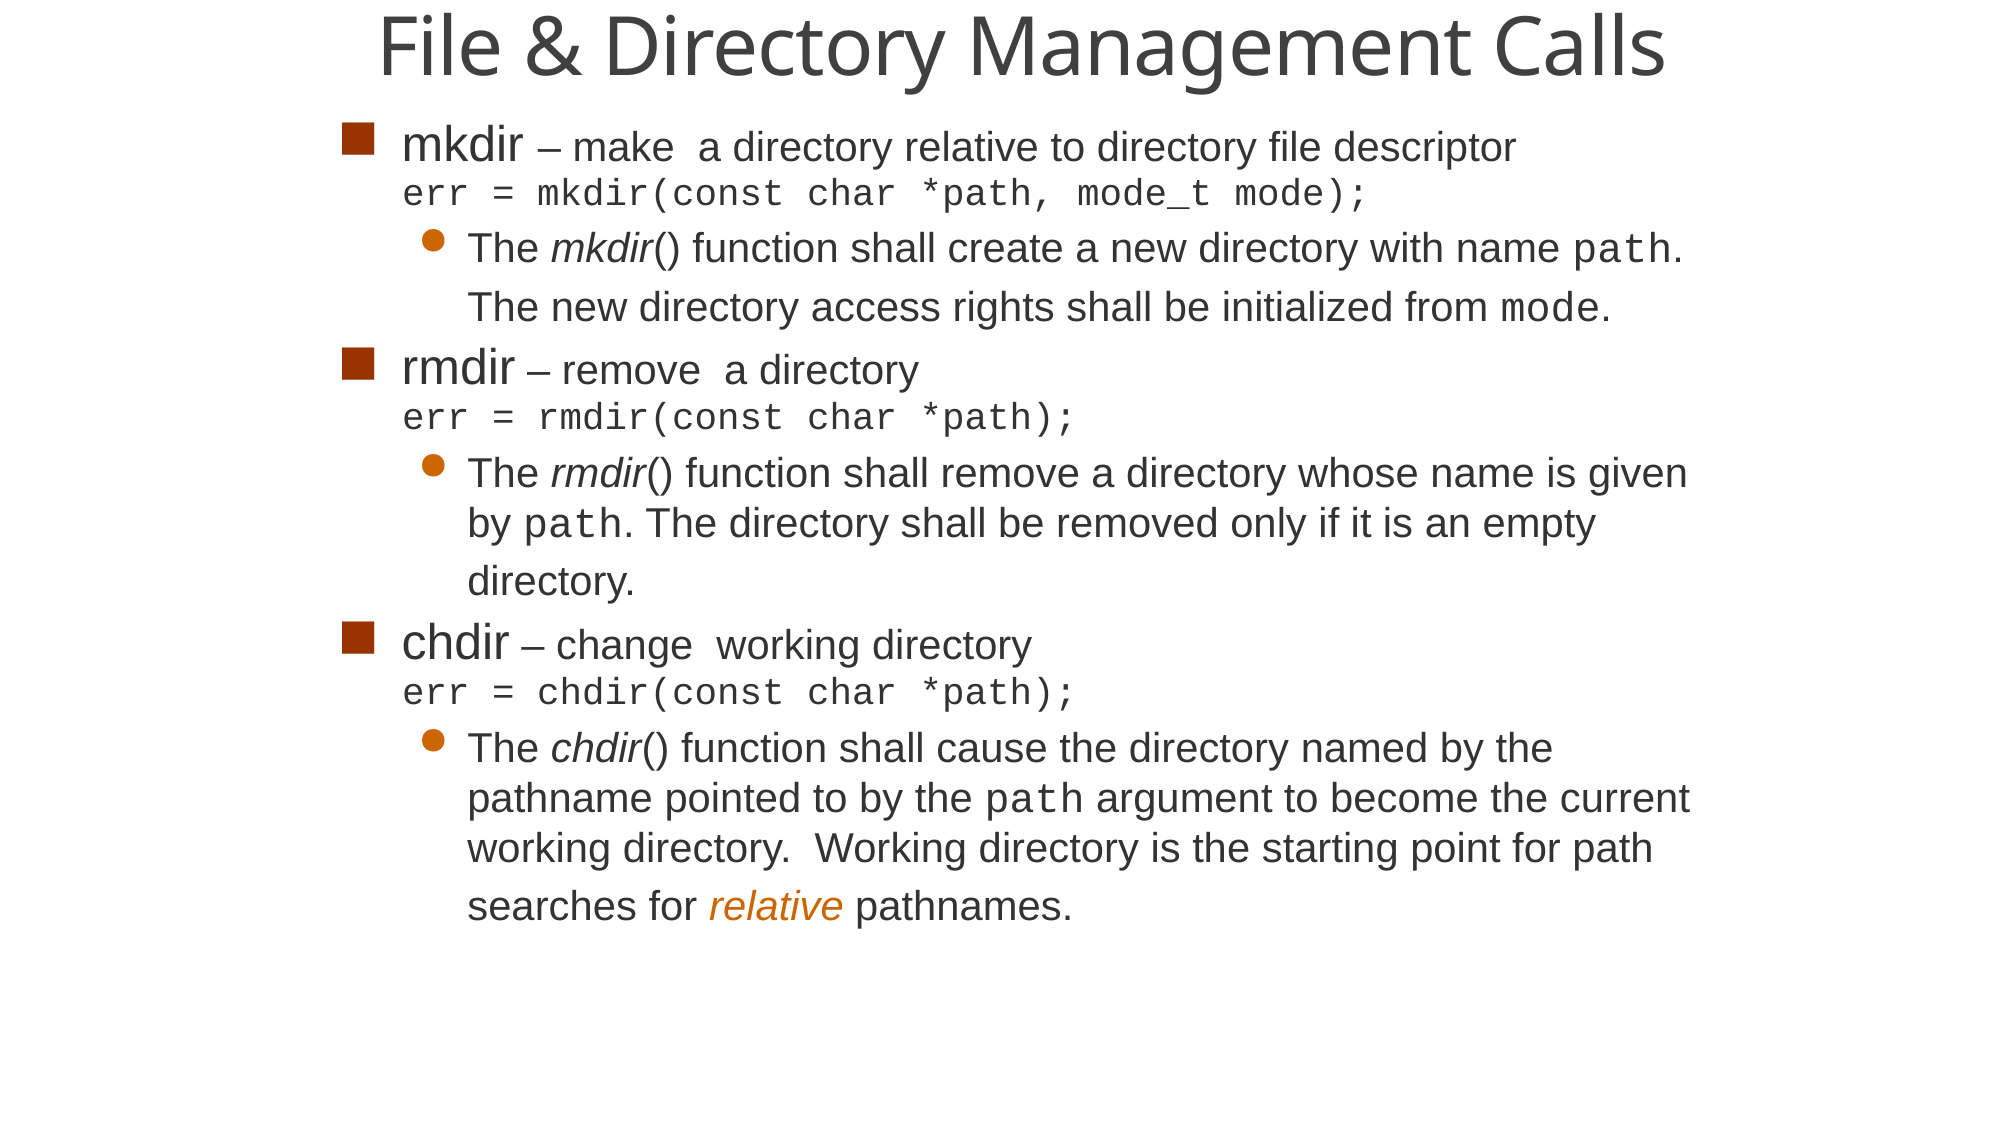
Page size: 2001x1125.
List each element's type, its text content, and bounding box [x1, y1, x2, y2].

title File & Directory Management Calls [360, 0, 1686, 100]
text_box mkdir – make a directory relative to directory file descriptor err = mkdir(const char *path, mode_t mode); The mkdir() function shall create a new directory with name path. The new directory access rights shall be initialized from mode. rmdir – remove a directory err = rmdir(const char *path); The rmdir() function shall remove a directory whose name is given by path. The directory shall be removed only if it is an empty directory. chdir – change working directory err = chdir(const char *path); The chdir() function shall cause the directory named by the pathname pointed to by the path argument to become the current working directory. Working directory is the starting point for path searches for relative pathnames. [330, 115, 1724, 1072]
text_box [305, 107, 1699, 1047]
